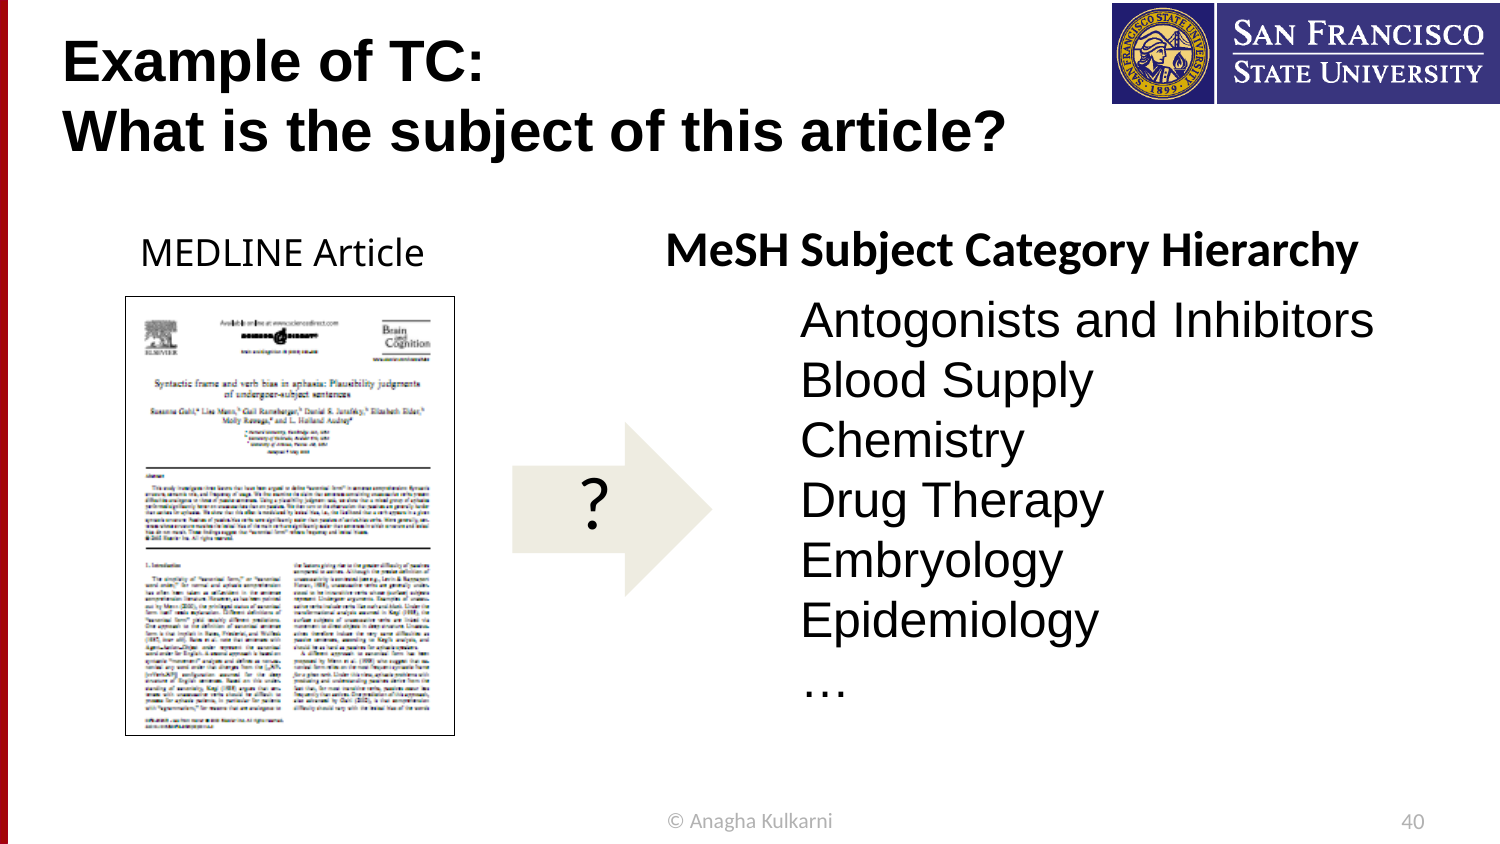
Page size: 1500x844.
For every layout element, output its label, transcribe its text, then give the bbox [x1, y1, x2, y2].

text_box ? [562, 446, 650, 552]
picture [124, 296, 455, 736]
footer © Anagha Kulkarni [510, 806, 990, 834]
slide_number 40 [1080, 806, 1425, 835]
text_box MeSH Subject Category Hierarchy [650, 209, 1375, 284]
text_box [512, 421, 713, 597]
text_box MEDLINE Article [125, 221, 475, 327]
picture [1112, 3, 1500, 104]
title Example of TC: What is the subject of this article? [62, 22, 1288, 170]
list Antogonists and Inhibitors Blood Supply Chemistry Drug Therapy Embryology Epidemiology … [800, 287, 1425, 773]
